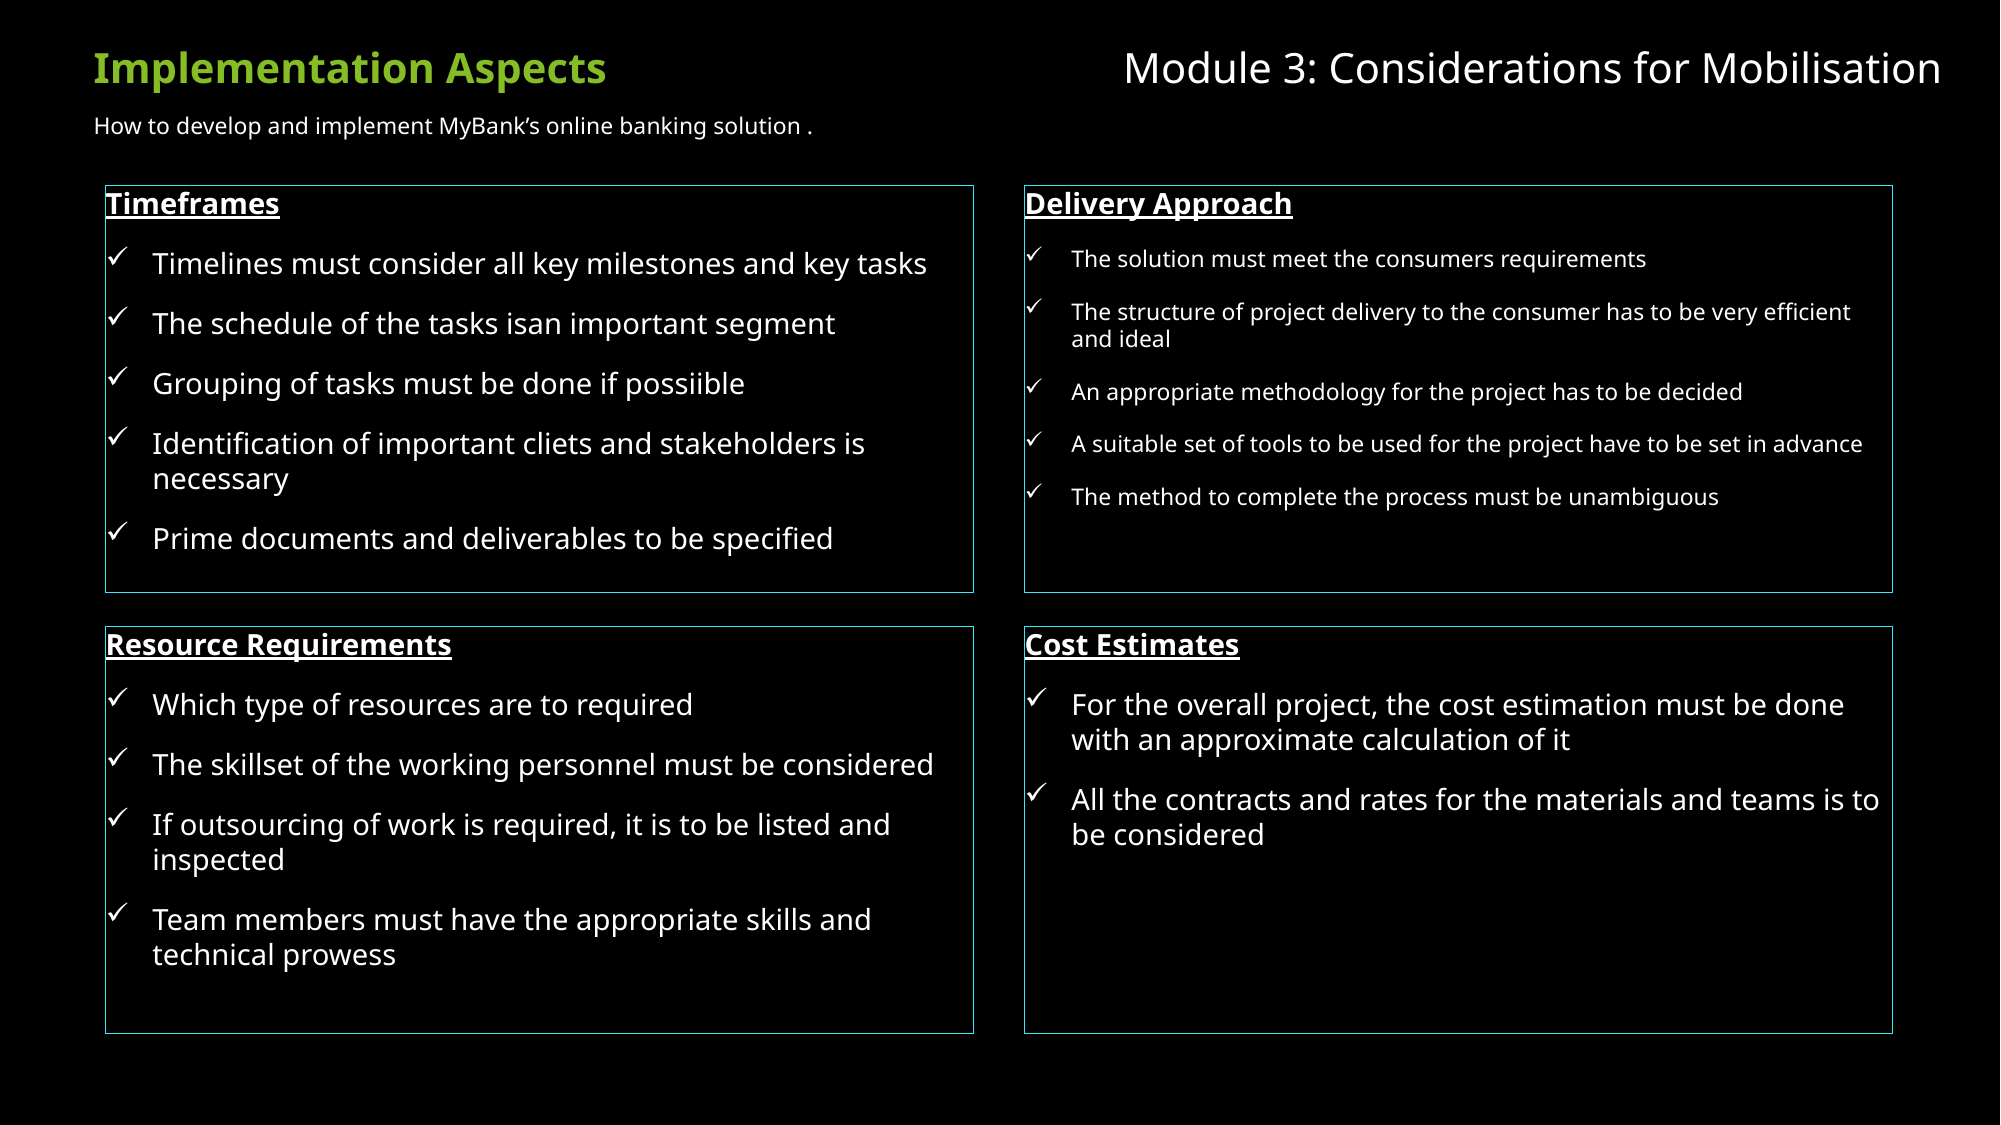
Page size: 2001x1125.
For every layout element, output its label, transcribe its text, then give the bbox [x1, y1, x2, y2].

text_box Resource Requirements Which type of resources are to required The skillset of the working personnel must be considered If outsourcing of work is required, it is to be listed and inspected Team members must have the appropriate skills and technical prowess [105, 626, 974, 1034]
text_box How to develop and implement MyBank’s online banking solution . [93, 111, 1942, 178]
text_box Cost Estimates For the overall project, the cost estimation must be done with an approximate calculation of it All the contracts and rates for the materials and teams is to be considered [1024, 626, 1893, 1034]
list Delivery Approach The solution must meet the consumers requirements The structure of project delivery to the consumer has to be very efficient and ideal An appropriate methodology for the project has to be decided A suitable set of tools to be used for the project have to be set in advance The method to complete the process must be unambiguous [1024, 185, 1893, 593]
title Implementation Aspects Module 3: Considerations for Mobilisation [93, 41, 1961, 87]
text_box Timeframes Timelines must consider all key milestones and key tasks The schedule of the tasks isan important segment Grouping of tasks must be done if possiible Identification of important cliets and stakeholders is necessary Prime documents and deliverables to be specified [105, 185, 974, 593]
